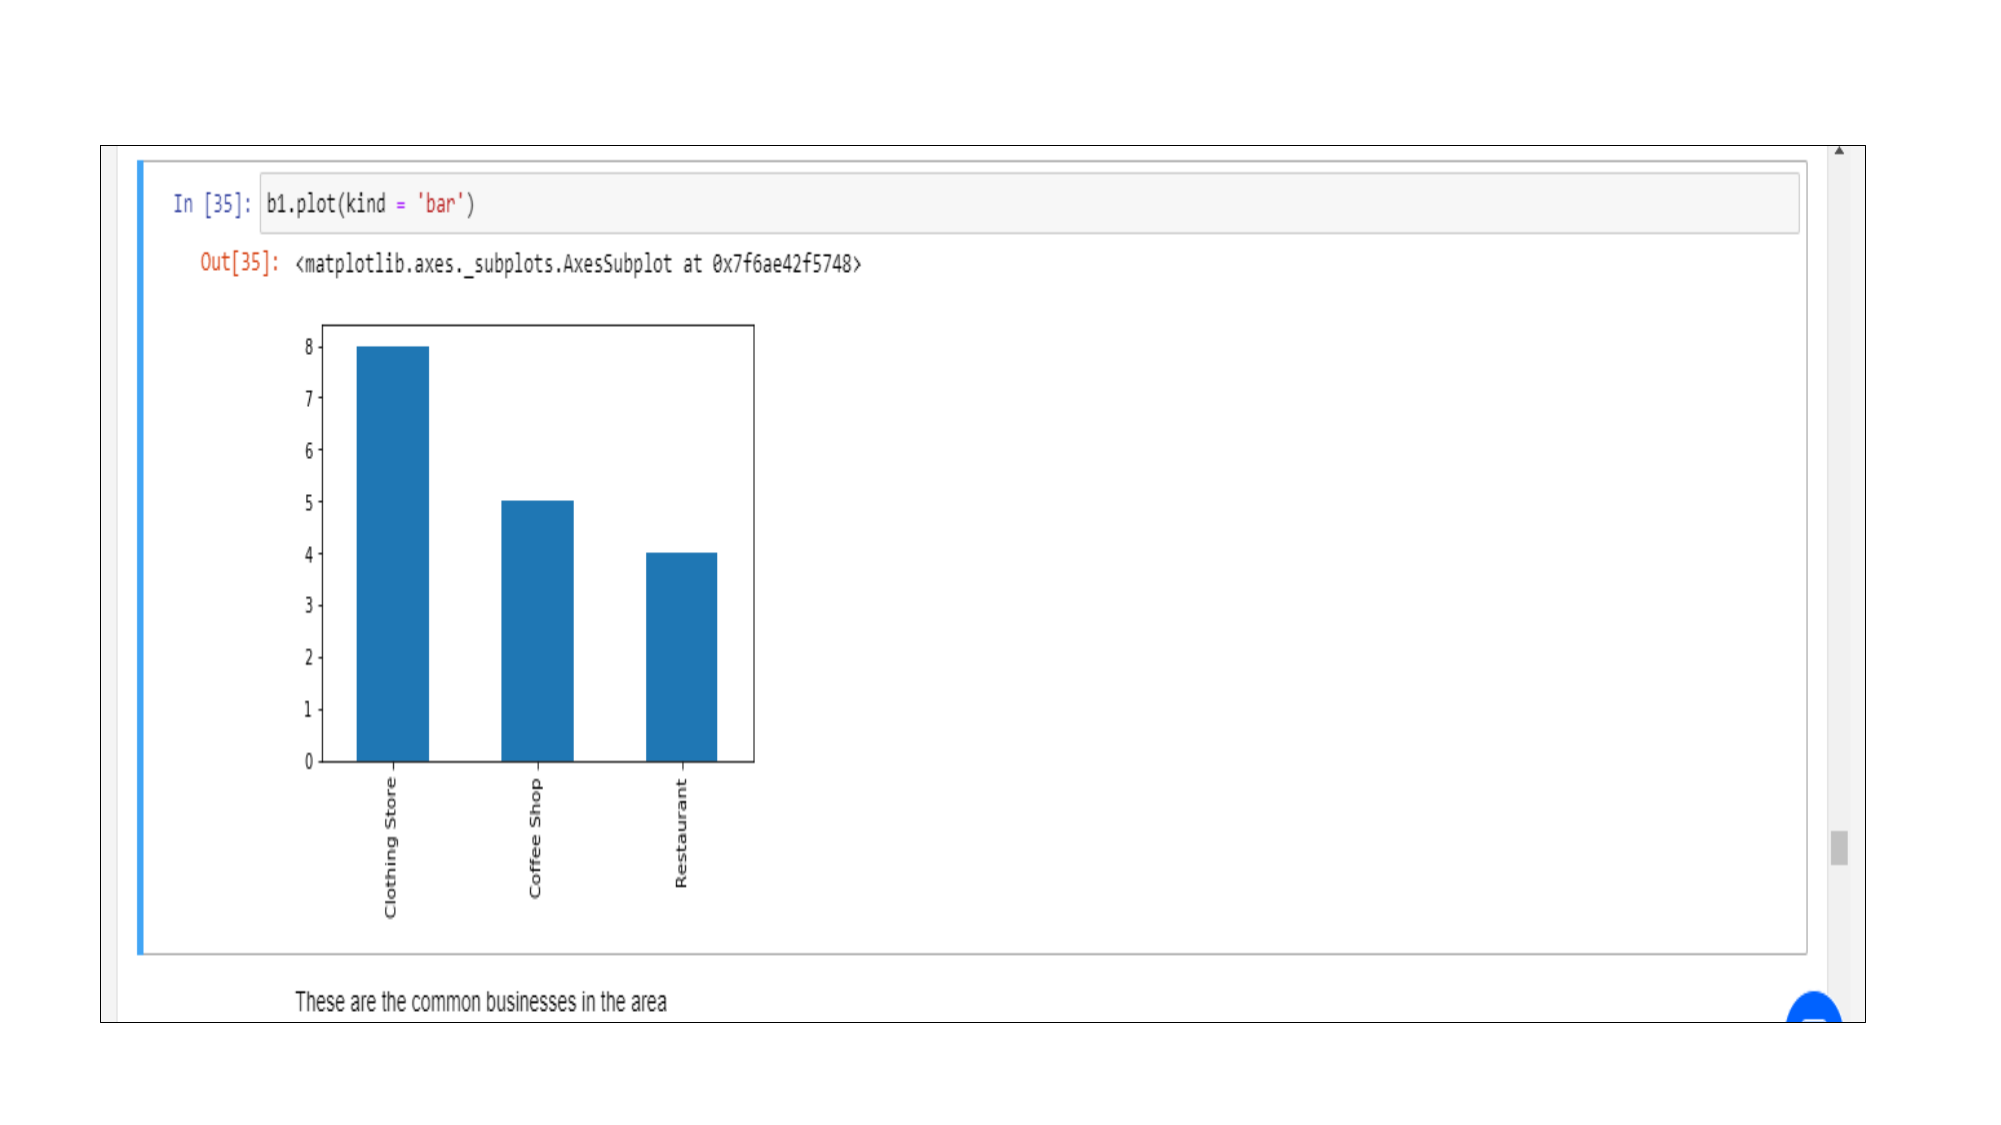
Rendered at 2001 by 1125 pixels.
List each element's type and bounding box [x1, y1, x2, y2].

picture [101, 145, 1866, 1023]
